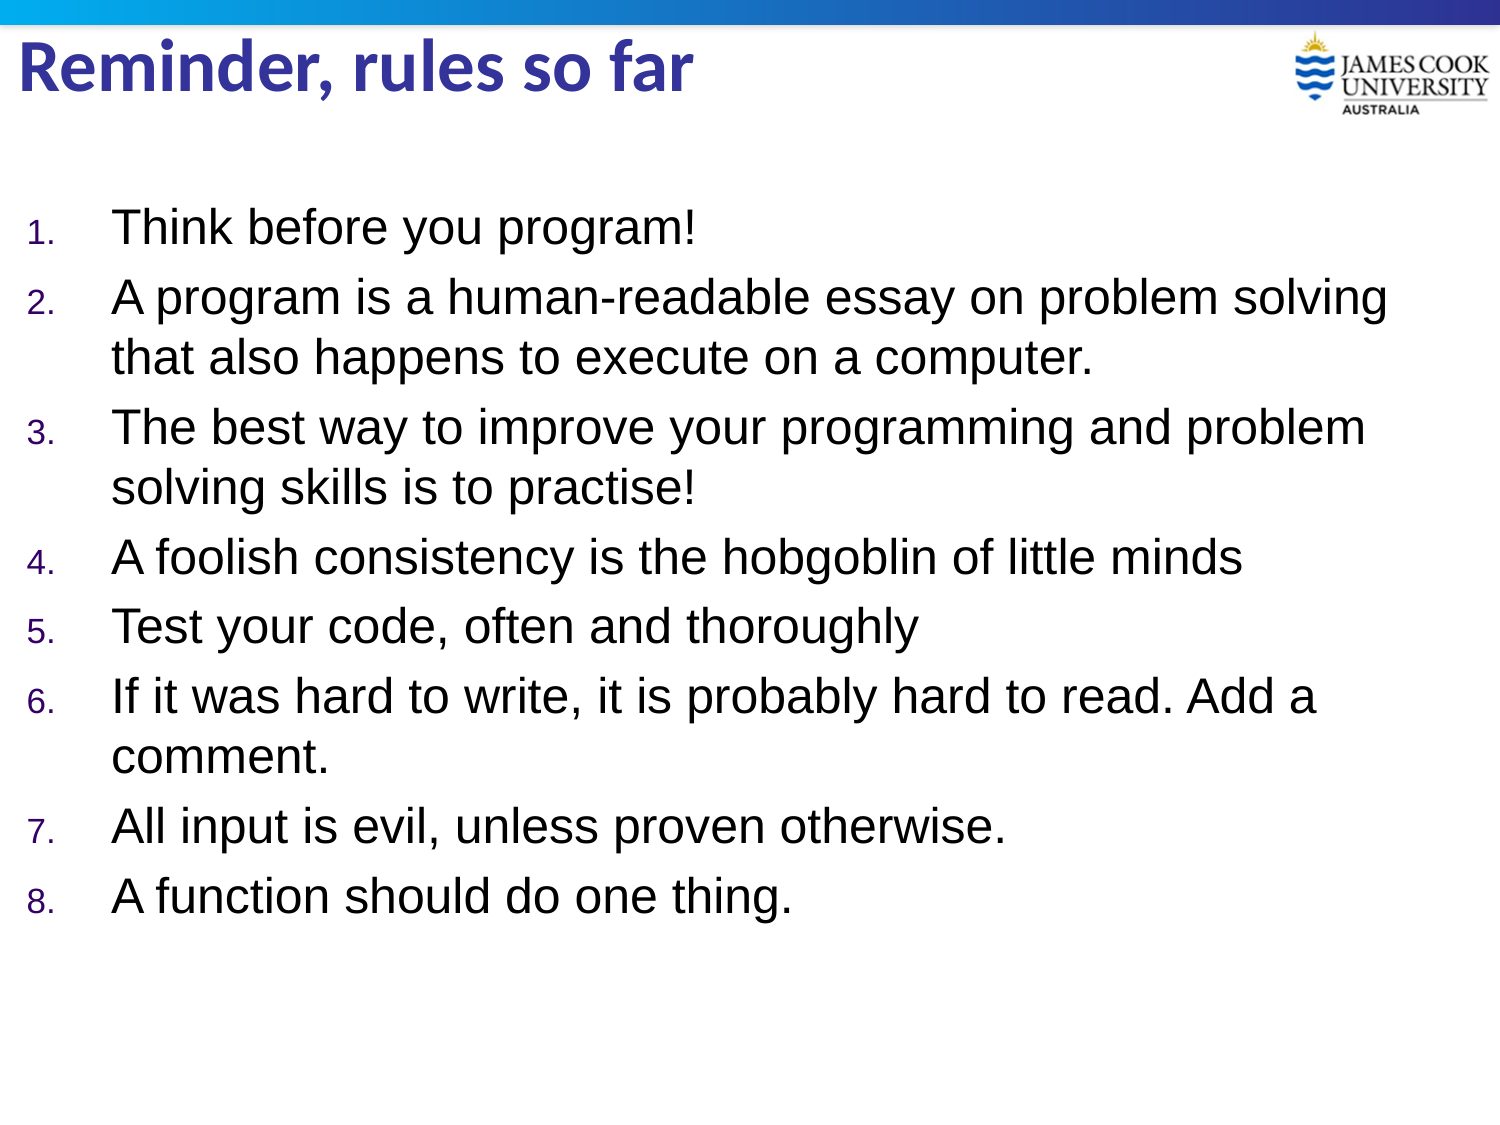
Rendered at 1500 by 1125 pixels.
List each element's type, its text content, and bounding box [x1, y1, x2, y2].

list Think before you program! A program is a human-readable essay on problem solving that also happens to execute on a computer. The best way to improve your programming and problem solving skills is to practise! A foolish consistency is the hobgoblin of little minds Test your code, often and thoroughly If it was hard to write, it is probably hard to read. Add a comment. All input is evil, unless proven otherwise. A function should do one thing. [11, 186, 1477, 1029]
picture [1287, 25, 1500, 123]
title Reminder, rules so far [3, 8, 1411, 89]
